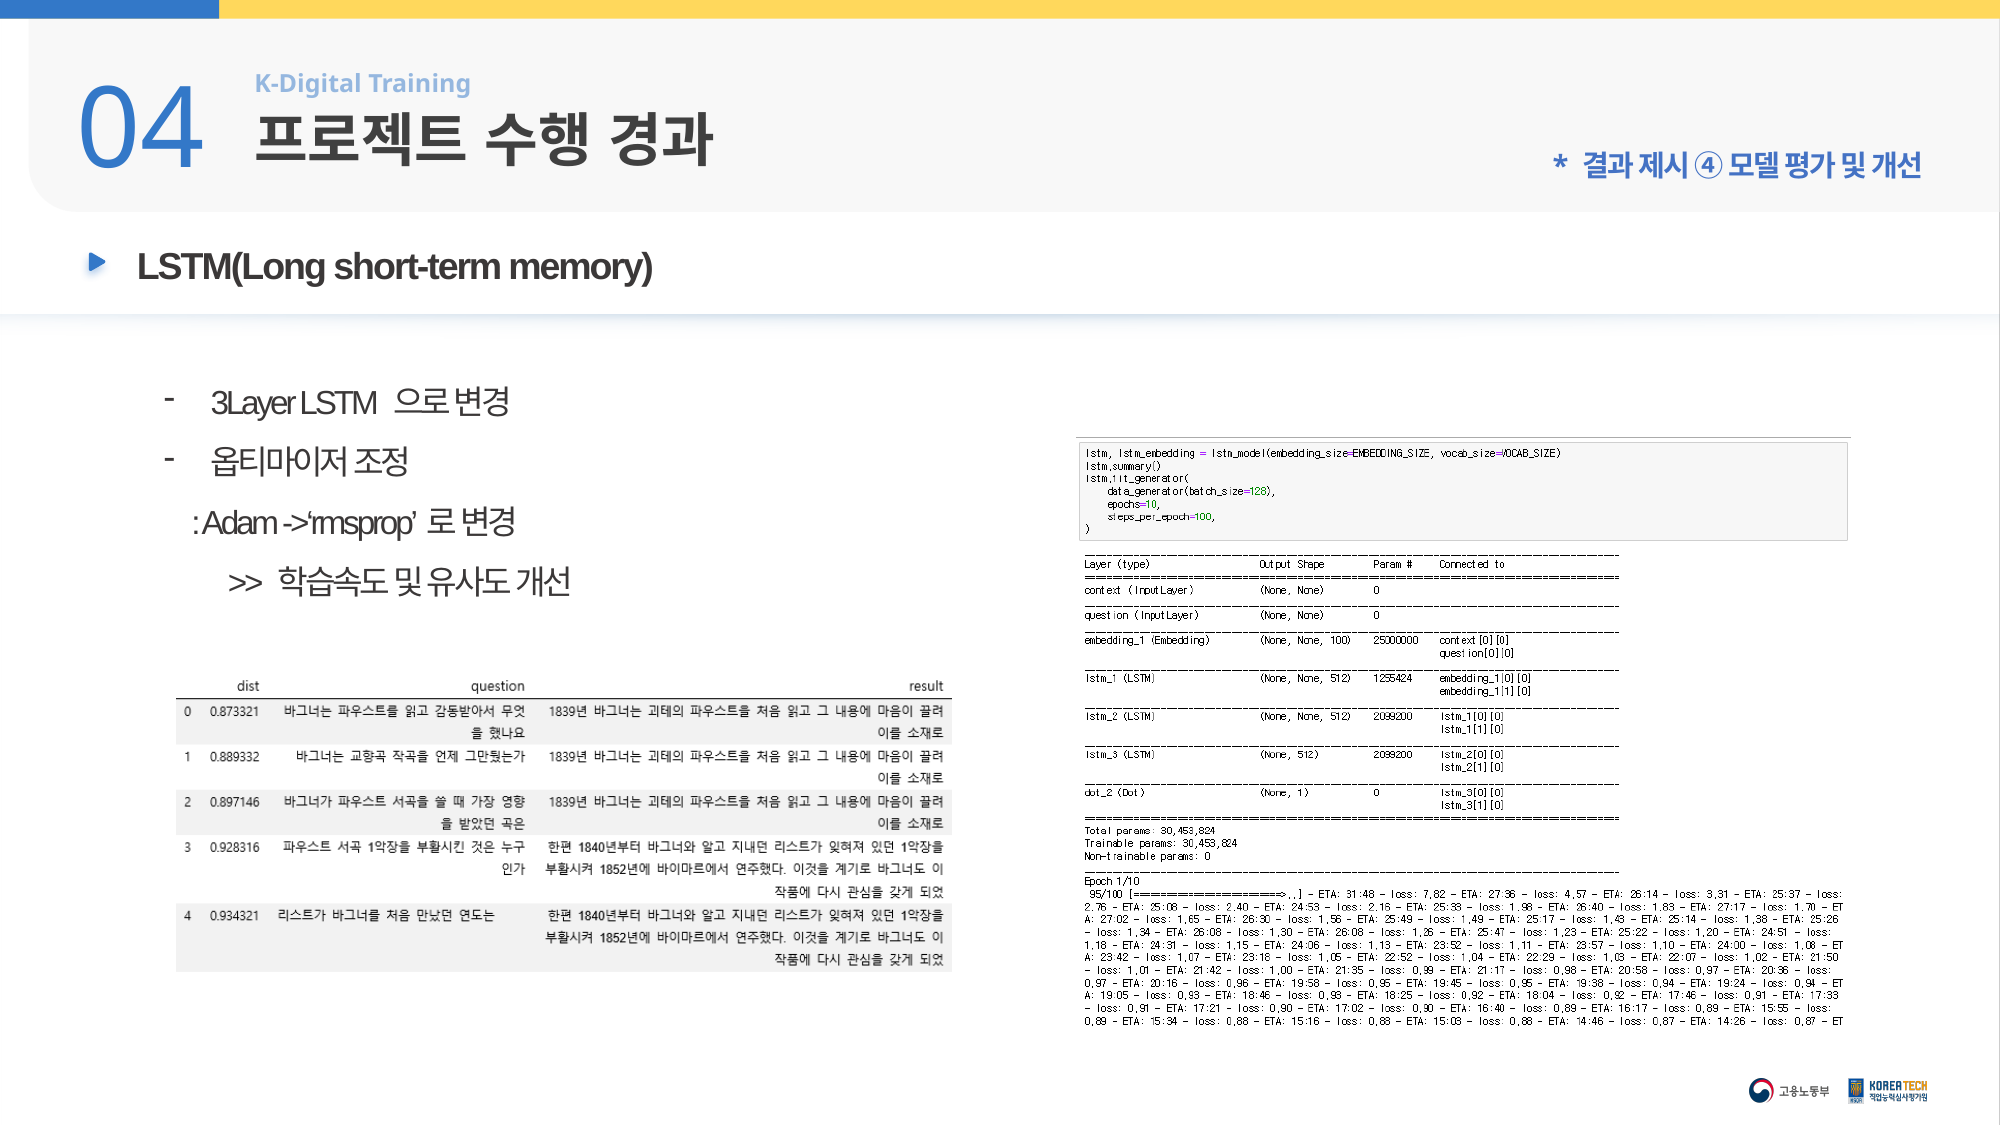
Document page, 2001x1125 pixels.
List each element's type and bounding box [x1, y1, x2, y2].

text_box [88, 234, 1816, 296]
picture [0, 0, 2000, 1125]
text_box [61, 54, 1038, 191]
text_box [1749, 1078, 1927, 1104]
